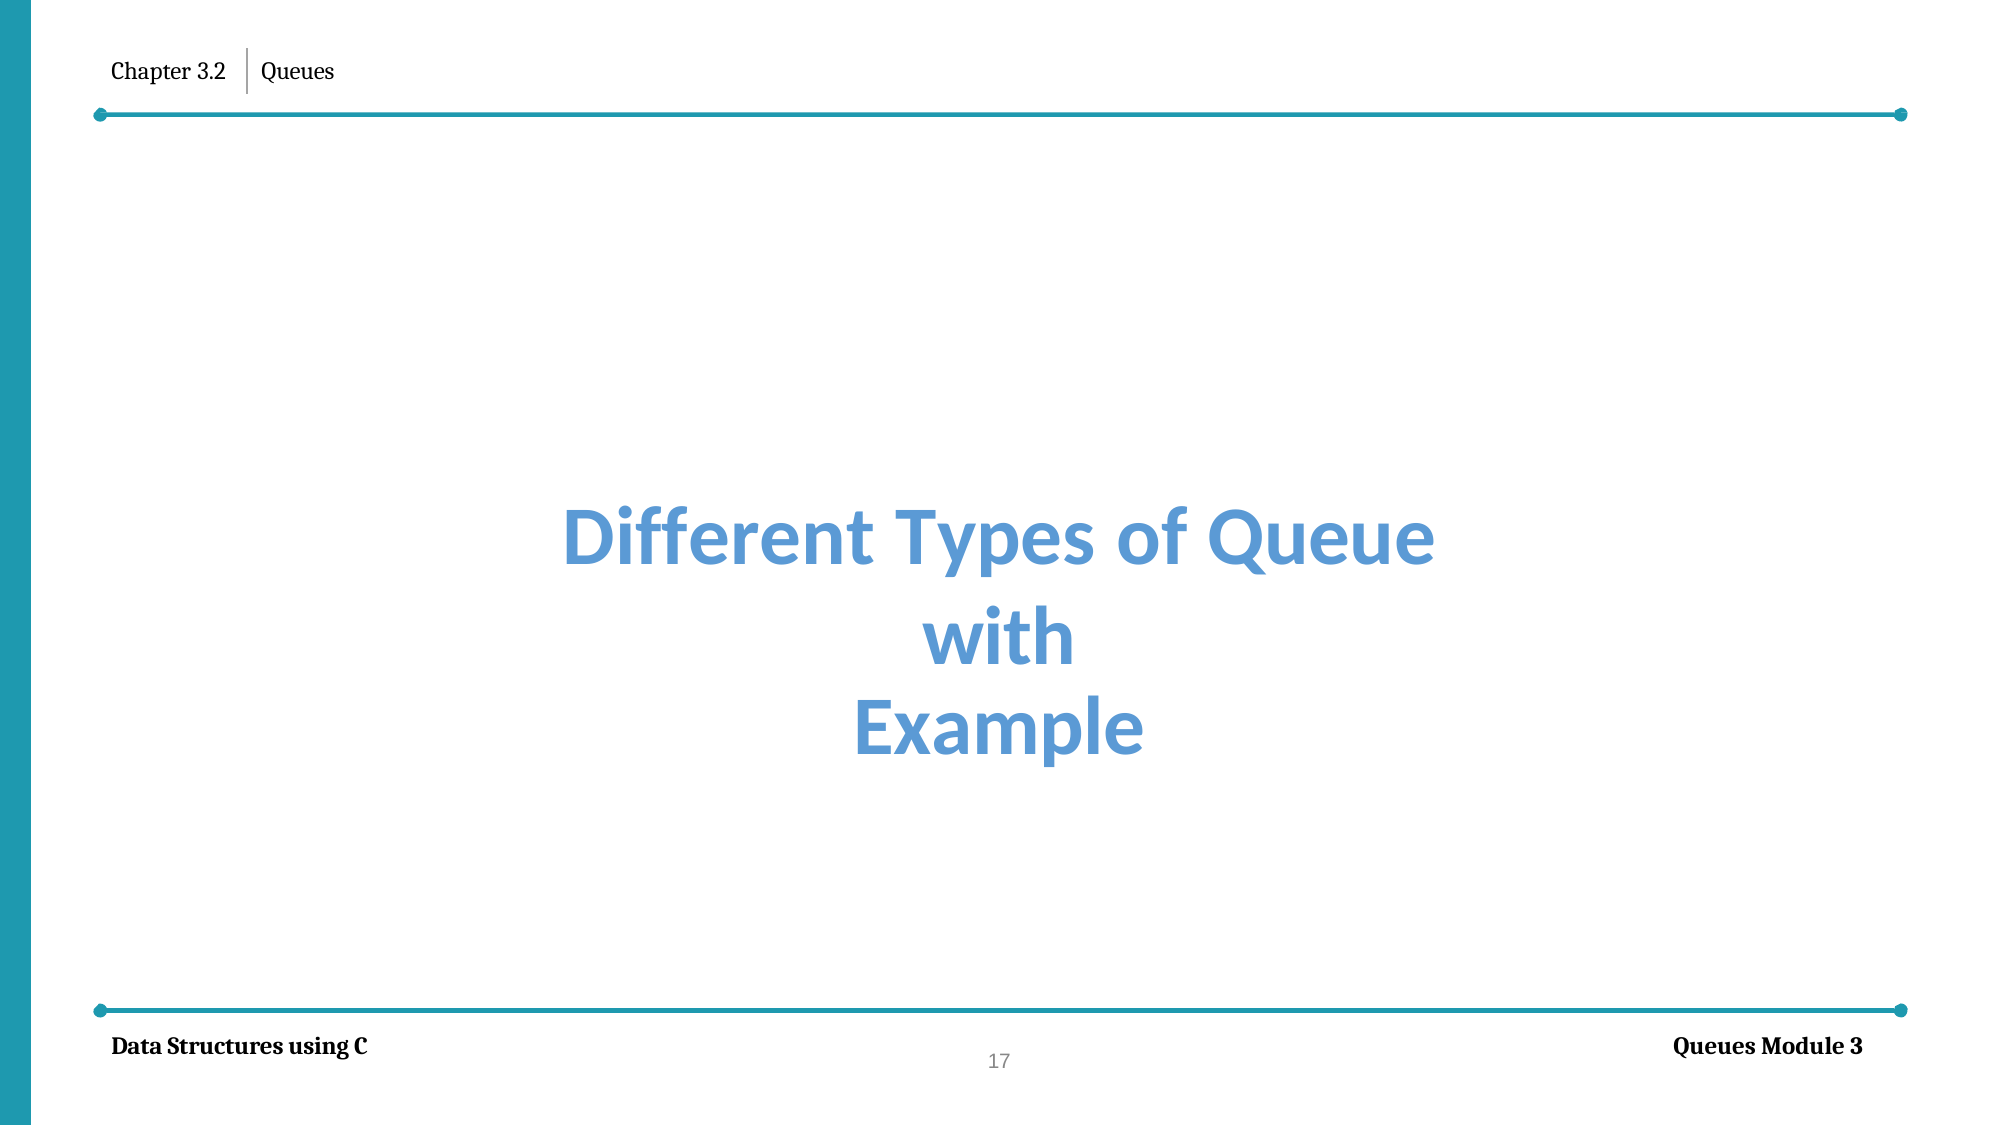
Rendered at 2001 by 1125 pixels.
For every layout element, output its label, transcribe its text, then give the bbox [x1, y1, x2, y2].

text_box [93, 107, 1908, 122]
slide_number Queues Module 3 [1671, 1029, 1889, 1092]
footer Data Structures using C [109, 1029, 475, 1092]
text_box Different Types of Queue with Example [476, 481, 1523, 678]
slide_number 17 [983, 1047, 1016, 1075]
text_box Queues [259, 54, 343, 87]
text_box Chapter 3.2 [109, 54, 237, 87]
